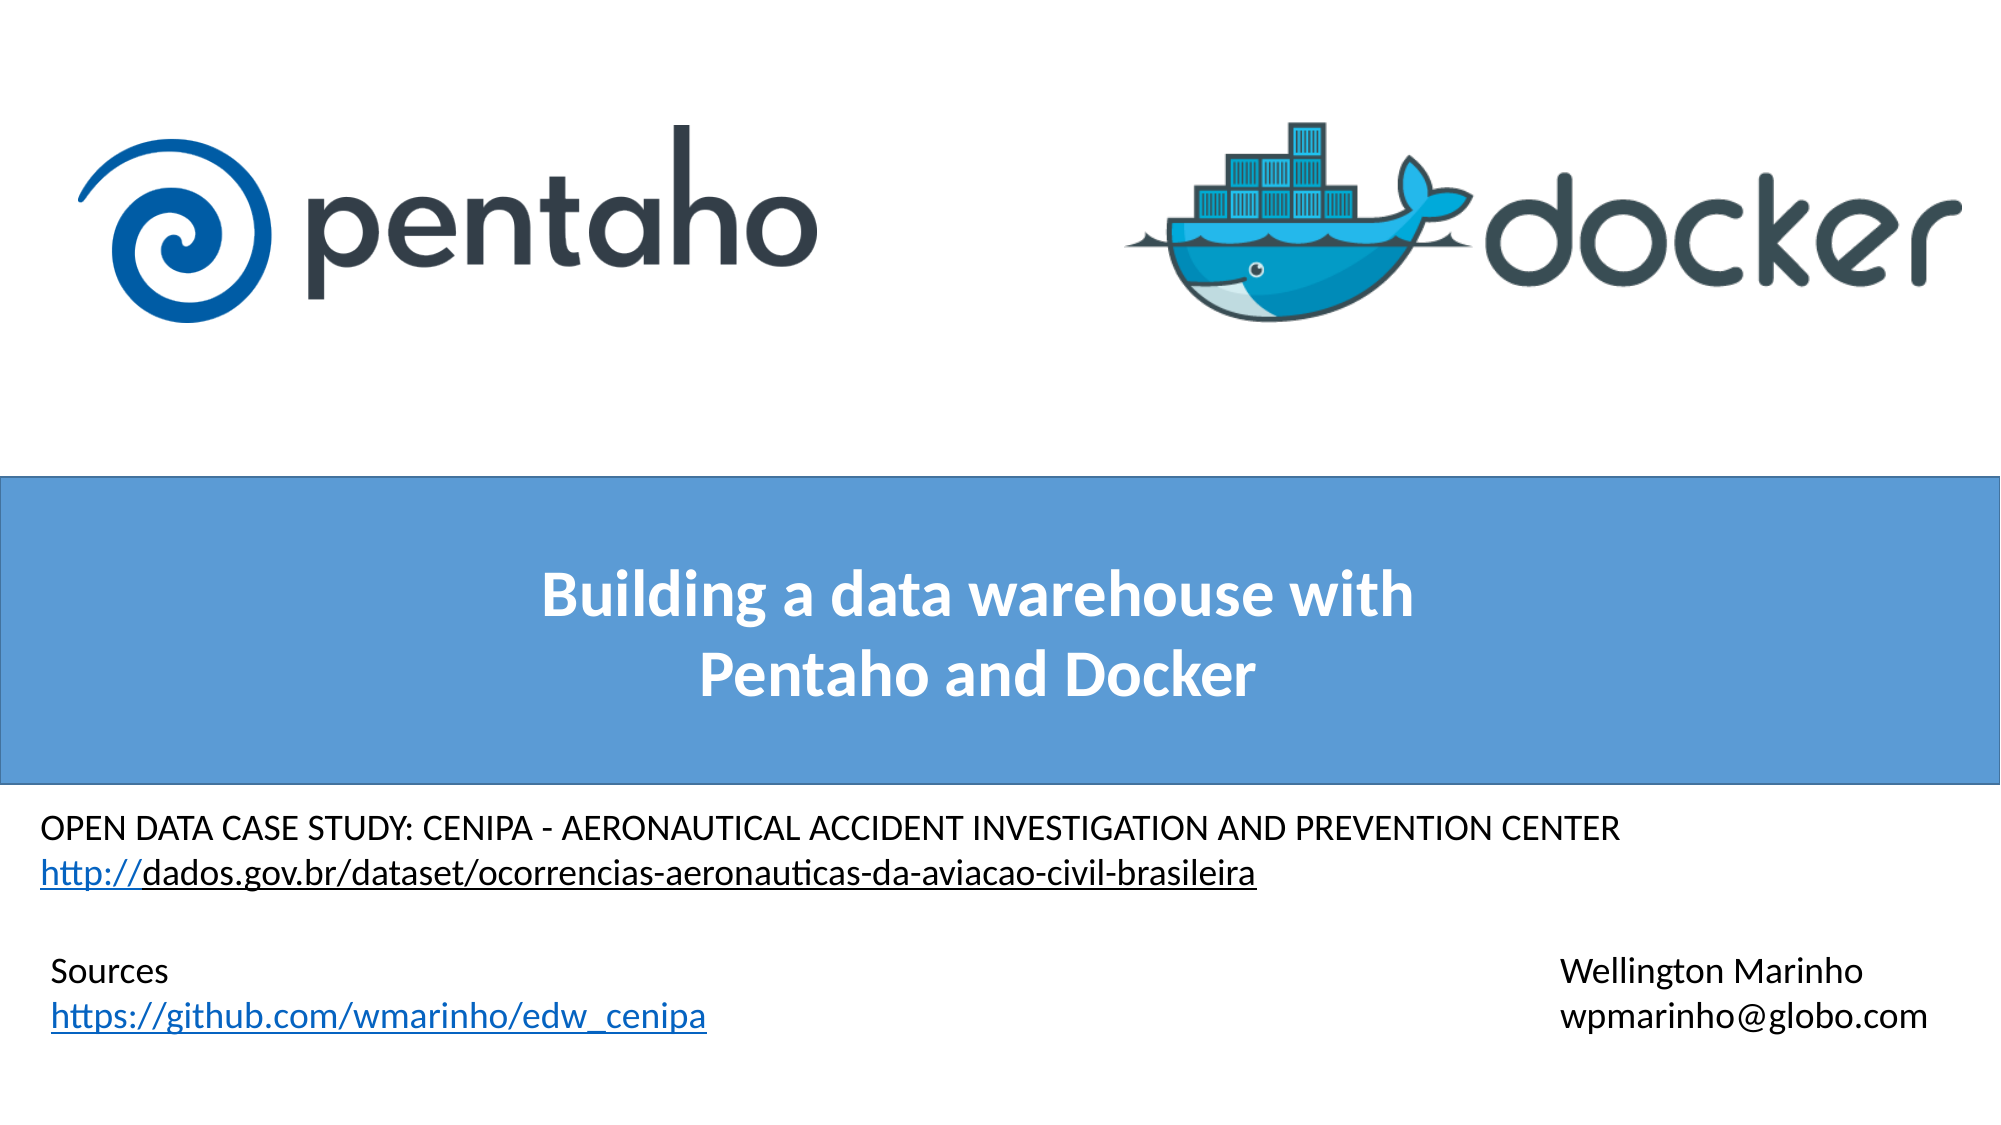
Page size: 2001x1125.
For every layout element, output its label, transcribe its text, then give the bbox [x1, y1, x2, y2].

text_box Sources https://github.com/wmarinho/edw_cenipa [35, 939, 723, 1044]
picture [78, 125, 817, 323]
text_box [0, 476, 2000, 785]
picture [1124, 121, 1962, 323]
text_box Building a data warehouse with Pentaho and Docker [474, 542, 1483, 717]
text_box Wellington Marinho wpmarinho@globo.com [1545, 939, 1944, 1044]
text_box OPEN DATA CASE STUDY: CENIPA - AERONAUTICAL ACCIDENT INVESTIGATION AND PREVENTION CENTER http://dados.gov.br/dataset/ocorrencias-aeronauticas-da-aviacao-civil-brasileira [25, 795, 1638, 901]
